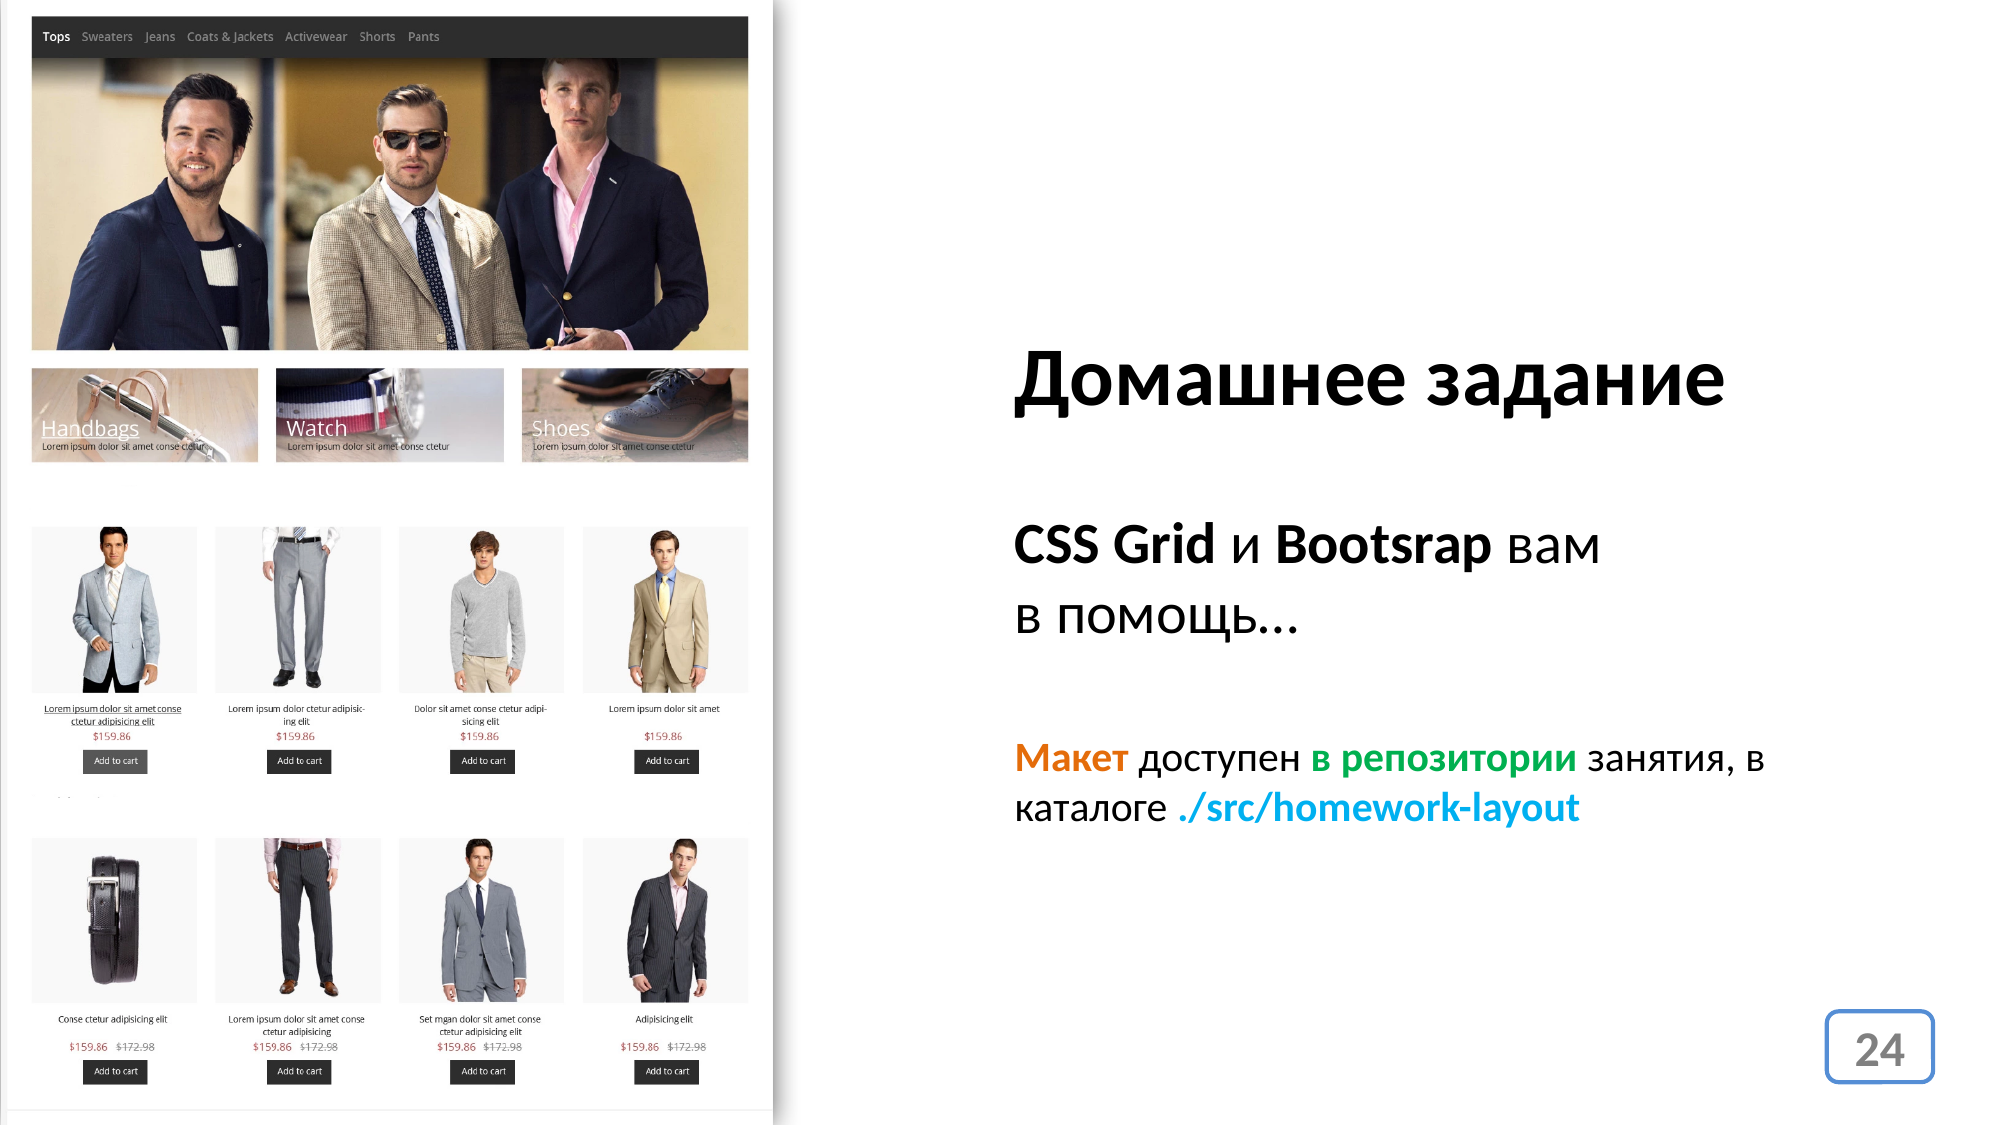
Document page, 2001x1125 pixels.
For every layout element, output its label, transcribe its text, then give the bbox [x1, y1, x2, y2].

picture [0, 0, 774, 1125]
text_box Домашнее задание [999, 314, 1827, 430]
text_box Макет доступен в репозитории занятия, в каталоге ./src/homework-layout [999, 721, 1815, 837]
text_box CSS Grid и Bootsrap вам в помощь… [999, 497, 1638, 653]
text_box 24 [1824, 1009, 1936, 1085]
